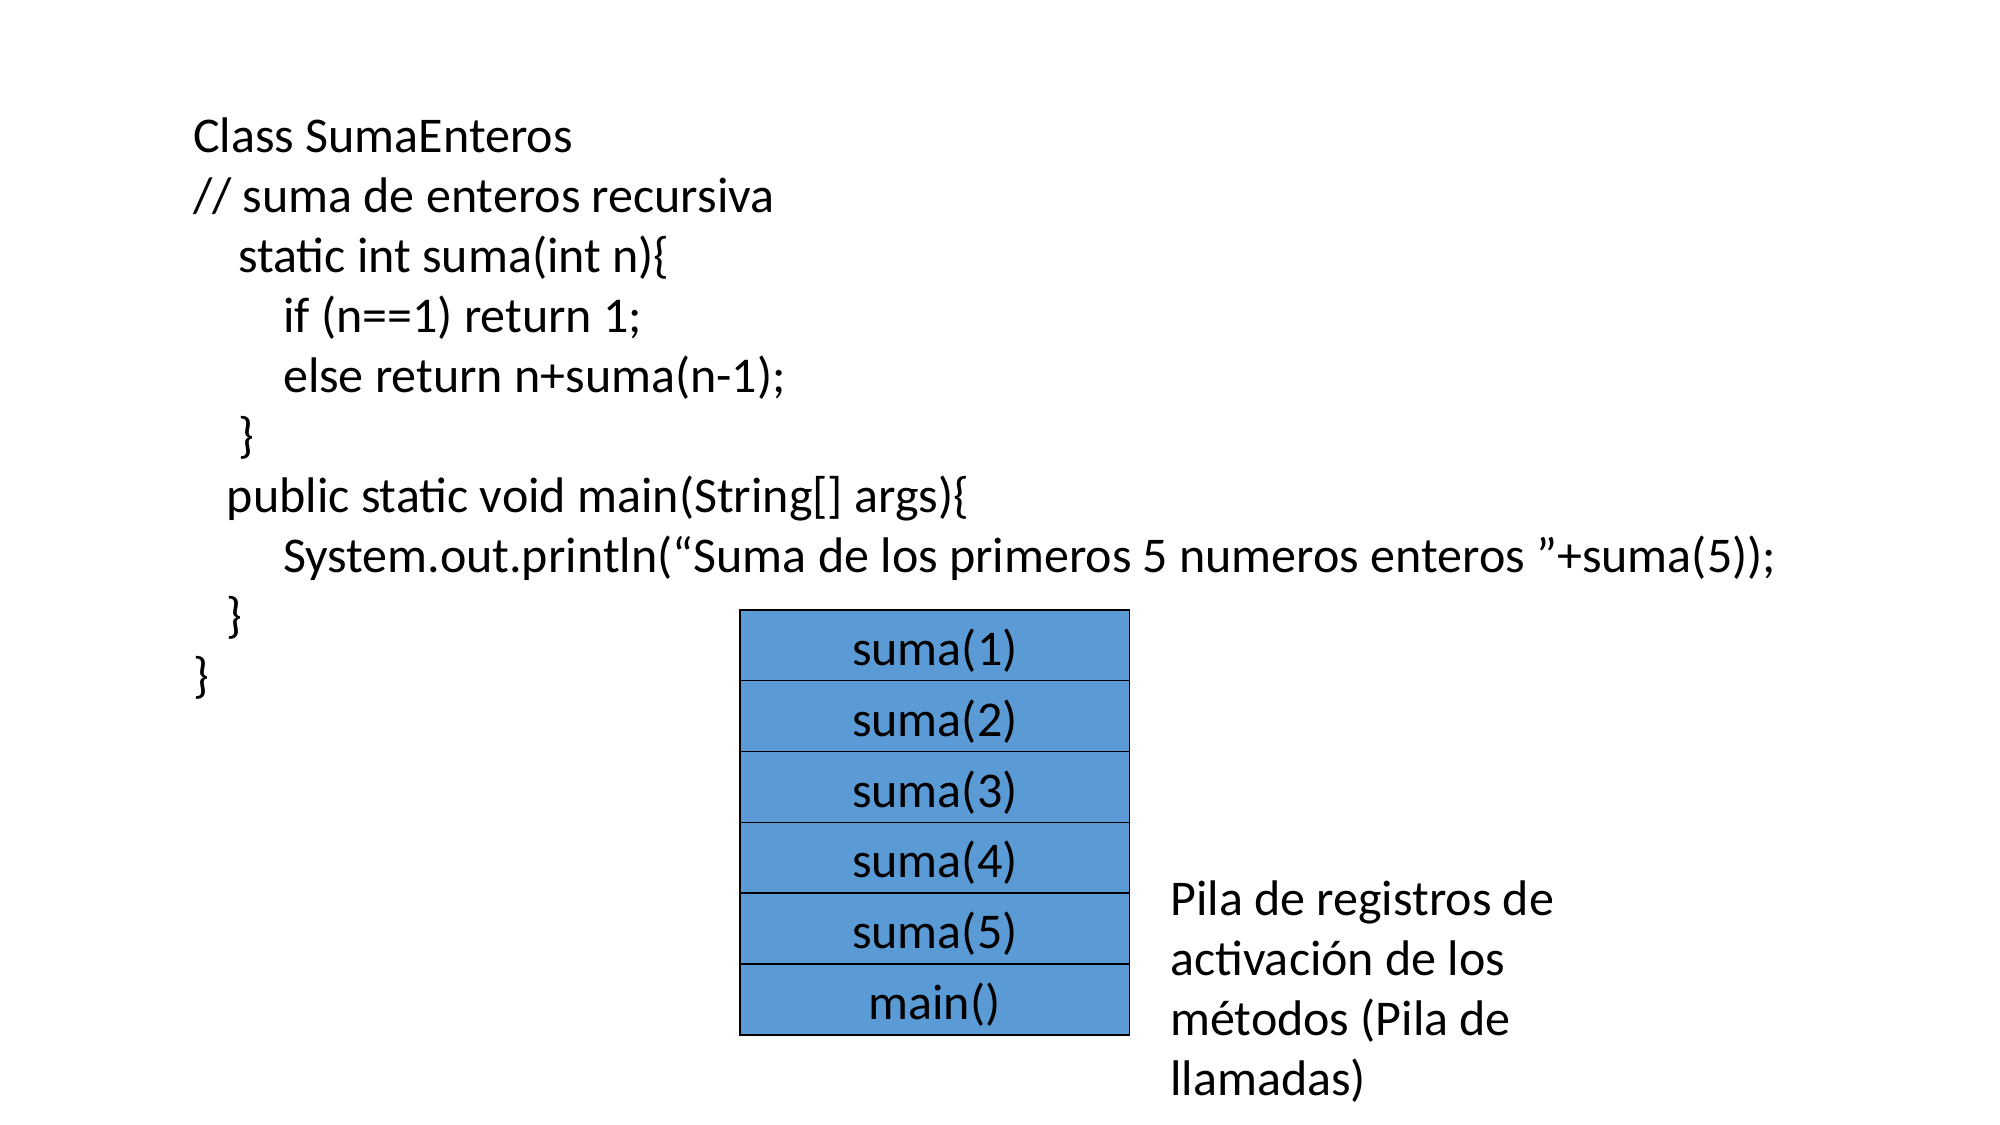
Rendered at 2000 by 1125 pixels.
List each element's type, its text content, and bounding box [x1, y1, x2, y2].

text_box Class SumaEnteros // suma de enteros recursiva static int suma(int n){ if (n==1) return 1; else return n+suma(n-1); } public static void main(String[] args){ System.out.println(“Suma de los primeros 5 numeros enteros ”+suma(5)); } } [178, 95, 1793, 710]
text_box suma(5) [739, 894, 1130, 965]
text_box main() [739, 965, 1130, 1035]
text_box suma(2) [739, 681, 1130, 752]
text_box Pila de registros de activación de los métodos (Pila de llamadas) [1155, 857, 1652, 1113]
text_box suma(3) [739, 752, 1130, 823]
text_box suma(1) [739, 609, 1130, 681]
text_box suma(4) [739, 823, 1130, 894]
